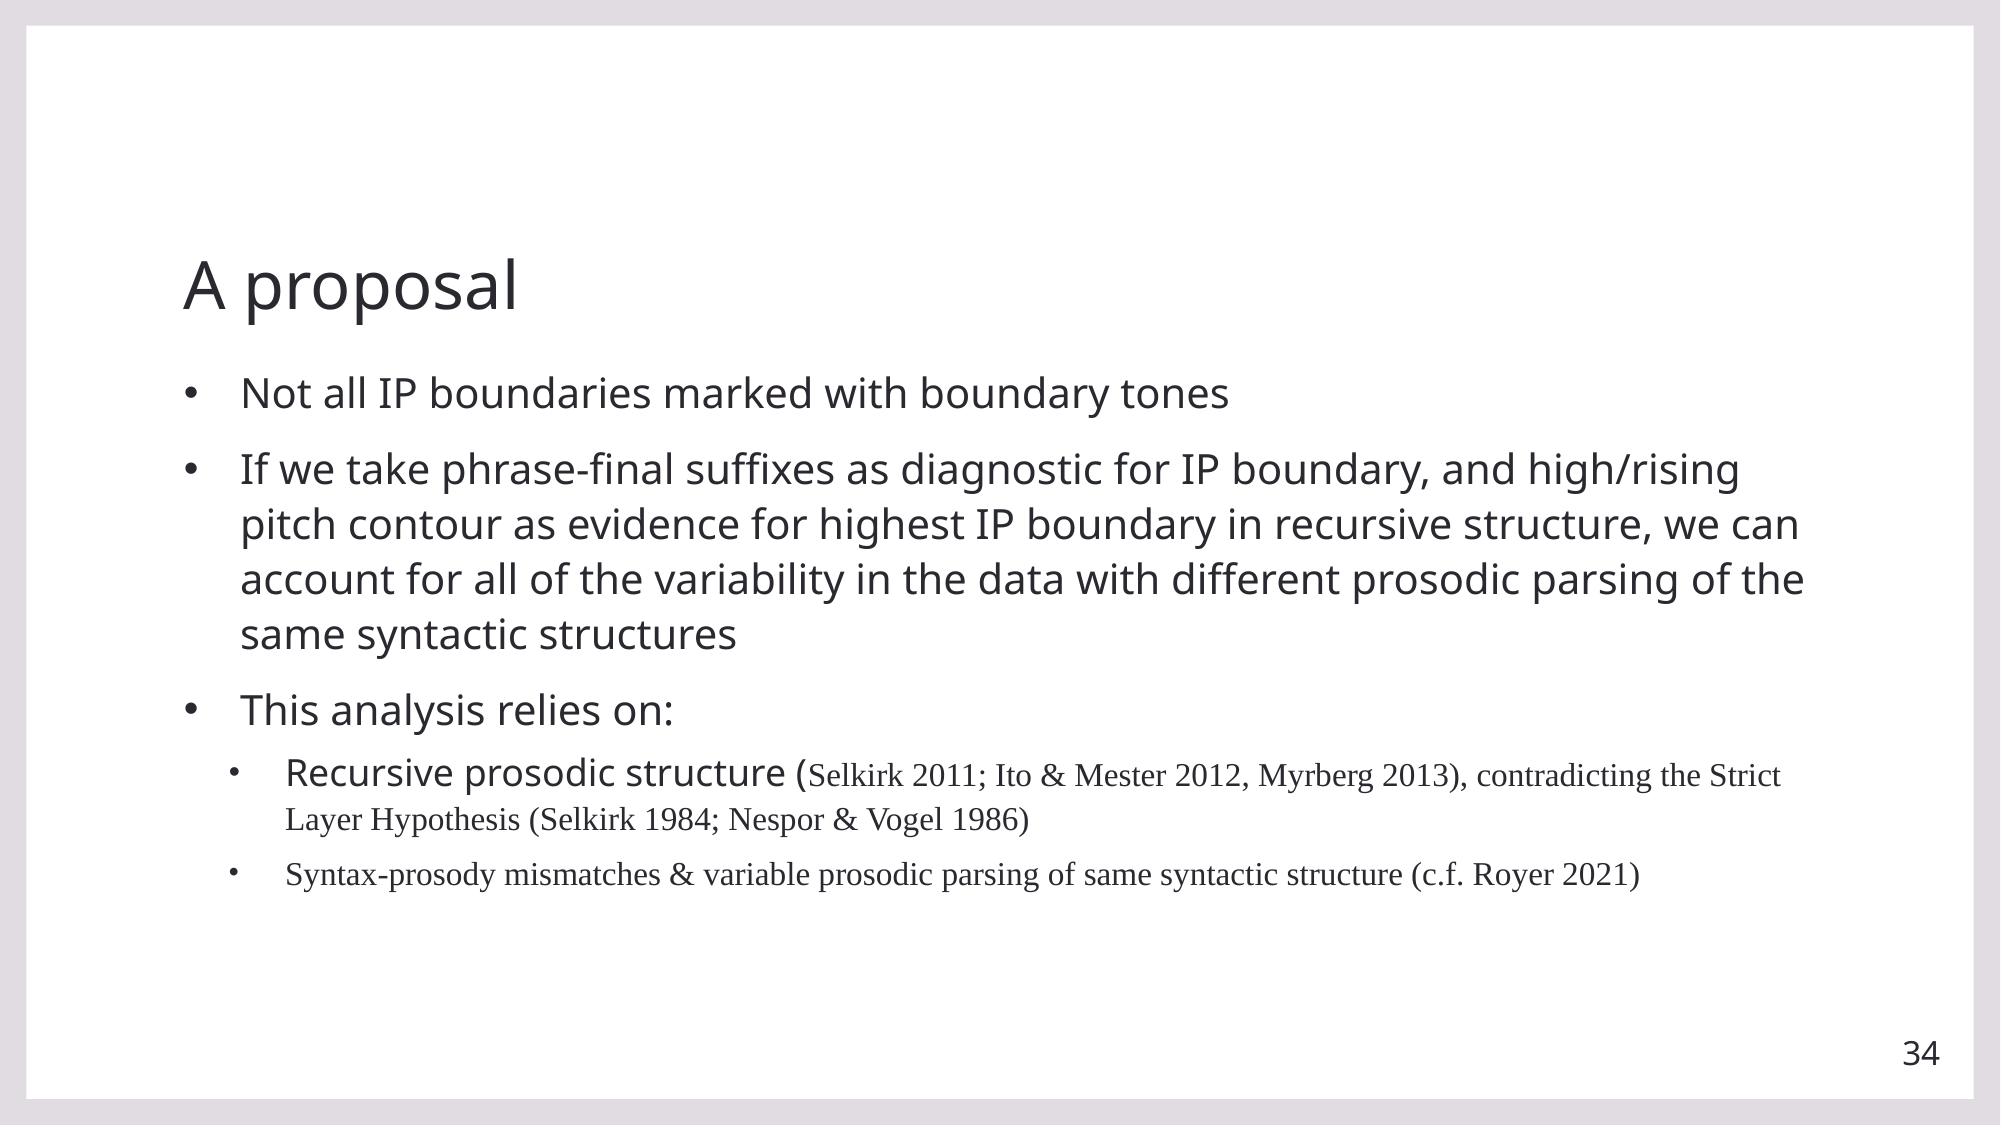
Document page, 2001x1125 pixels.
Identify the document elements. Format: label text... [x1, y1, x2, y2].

list Not all IP boundaries marked with boundary tones If we take phrase-final suffixes as diagnostic for IP boundary, and high/rising pitch contour as evidence for highest IP boundary in recursive structure, we can account for all of the variability in the data with different prosodic parsing of the same syntactic structures This analysis relies on: Recursive prosodic structure (Selkirk 2011; Ito & Mester 2012, Myrberg 2013), contradicting the Strict Layer Hypothesis (Selkirk 1984; Nespor & Vogel 1986) Syntax-prosody mismatches & variable prosodic parsing of same syntactic structure (c.f. Royer 2021) [168, 354, 1832, 1006]
slide_number 34 [1869, 1024, 1956, 1085]
title A proposal [168, 118, 1832, 331]
